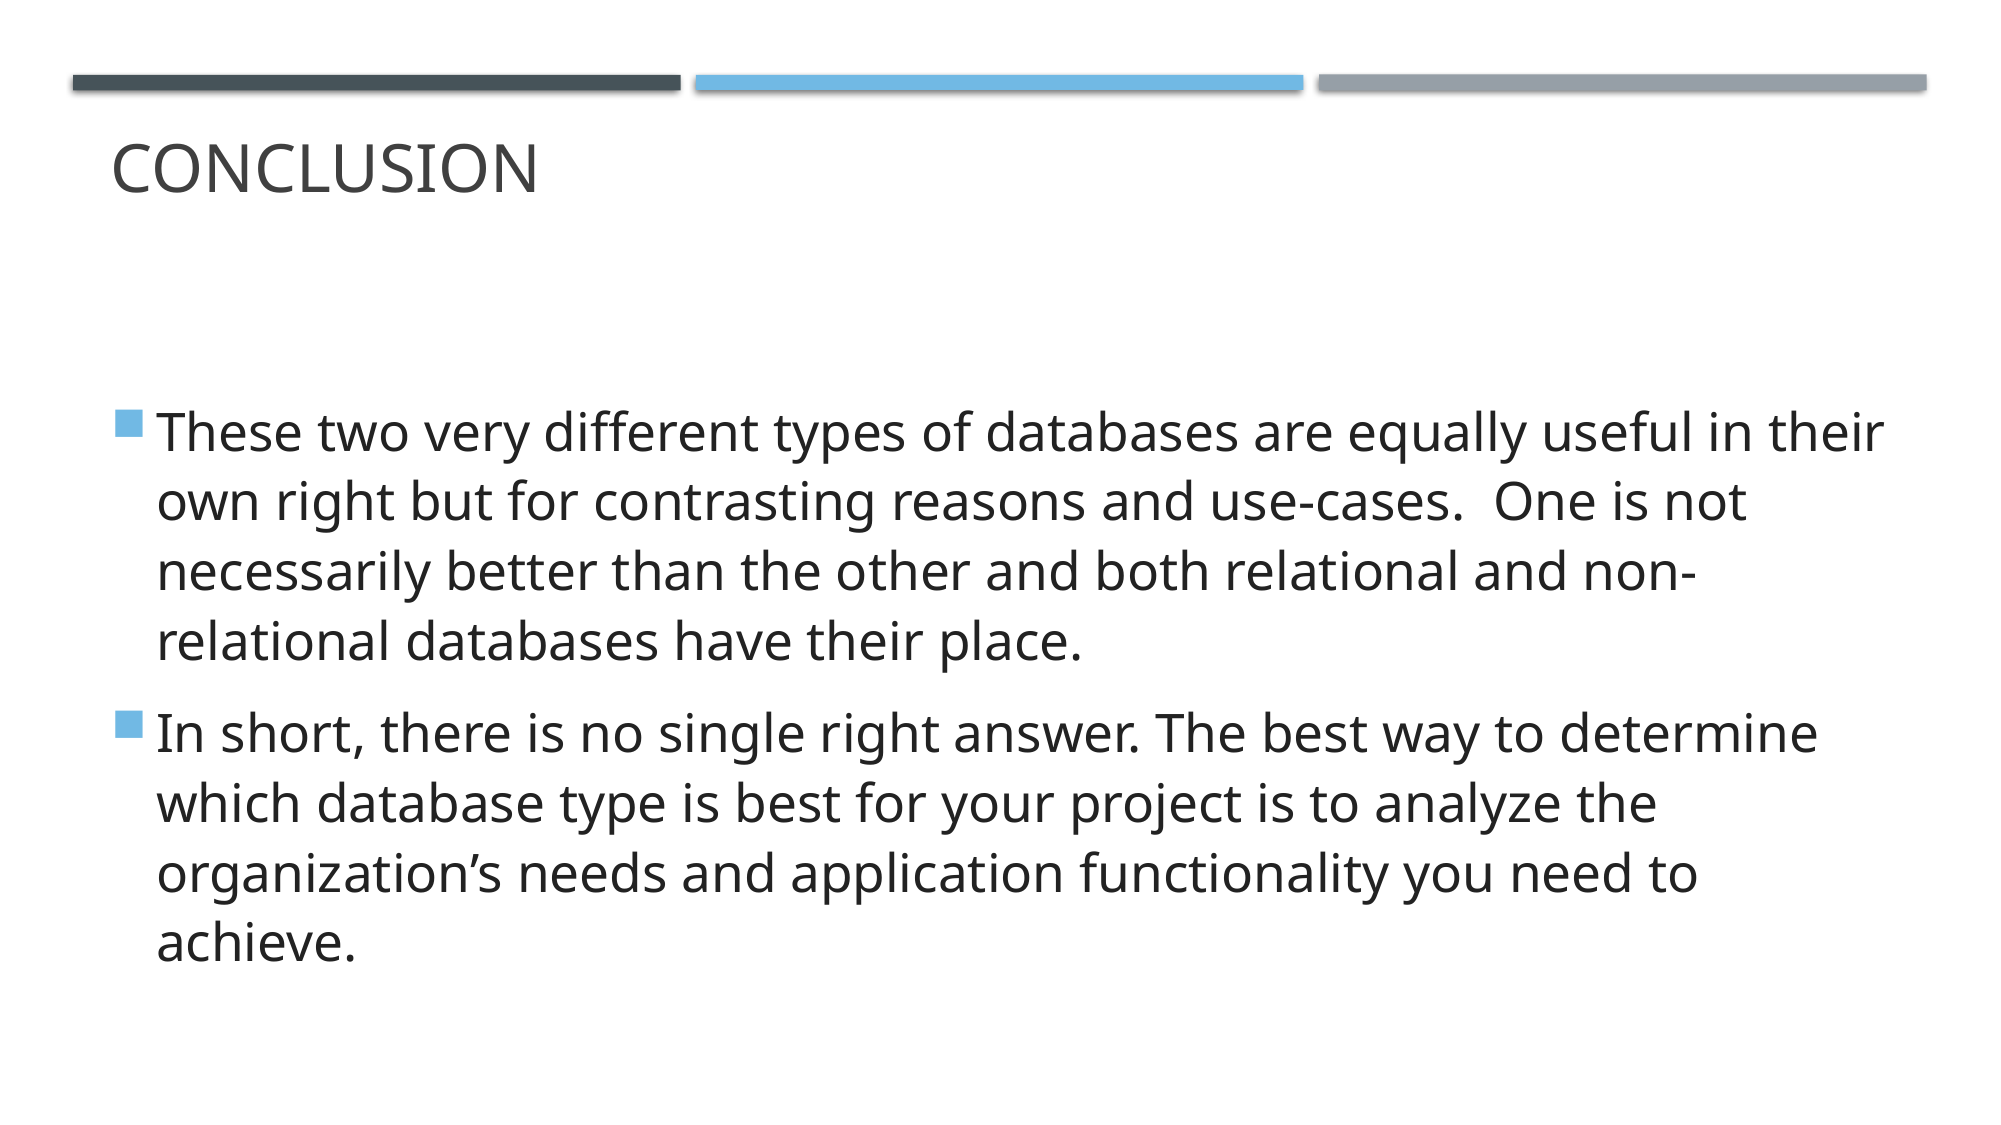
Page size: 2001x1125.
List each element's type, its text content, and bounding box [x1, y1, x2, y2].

list These two very different types of databases are equally useful in their own right but for contrasting reasons and use-cases. One is not necessarily better than the other and both relational and non-relational databases have their place. In short, there is no single right answer. The best way to determine which database type is best for your project is to analyze the organization’s needs and application functionality you need to achieve. [95, 383, 1905, 981]
title conclusion [95, 99, 1905, 213]
